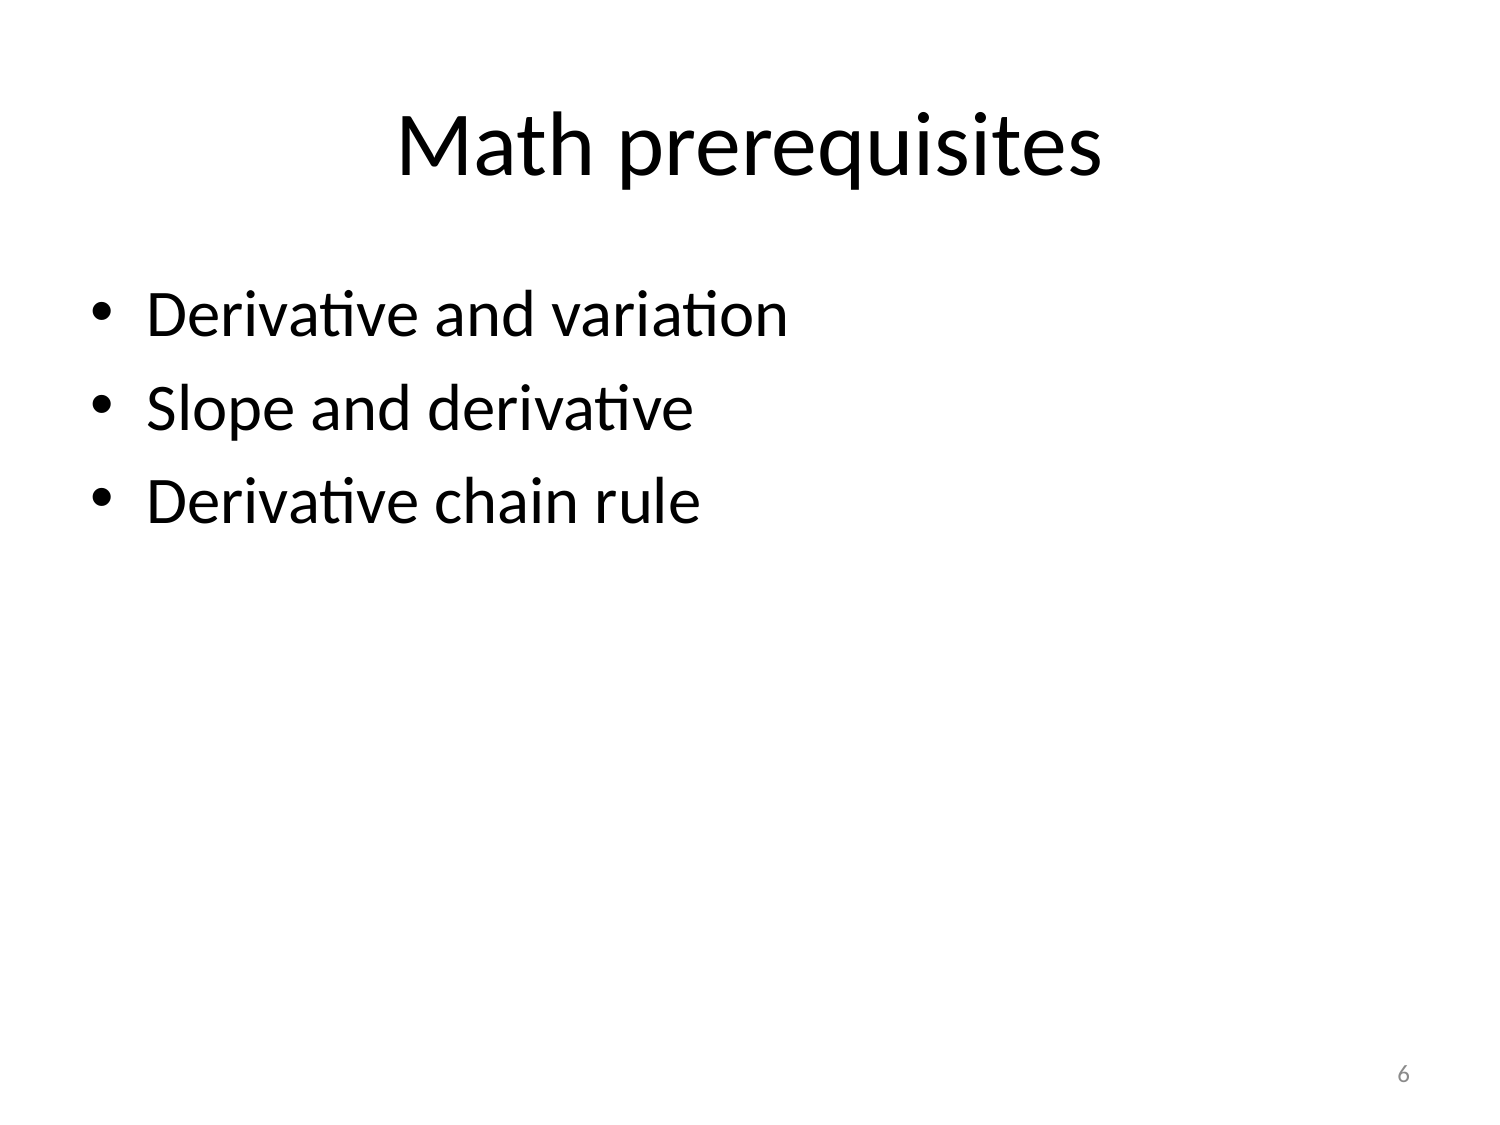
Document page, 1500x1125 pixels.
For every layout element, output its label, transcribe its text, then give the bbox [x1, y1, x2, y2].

slide_number 6 [1074, 1042, 1425, 1103]
title Math prerequisites [75, 45, 1425, 233]
list Derivative and variation Slope and derivative Derivative chain rule [75, 262, 1425, 1005]
